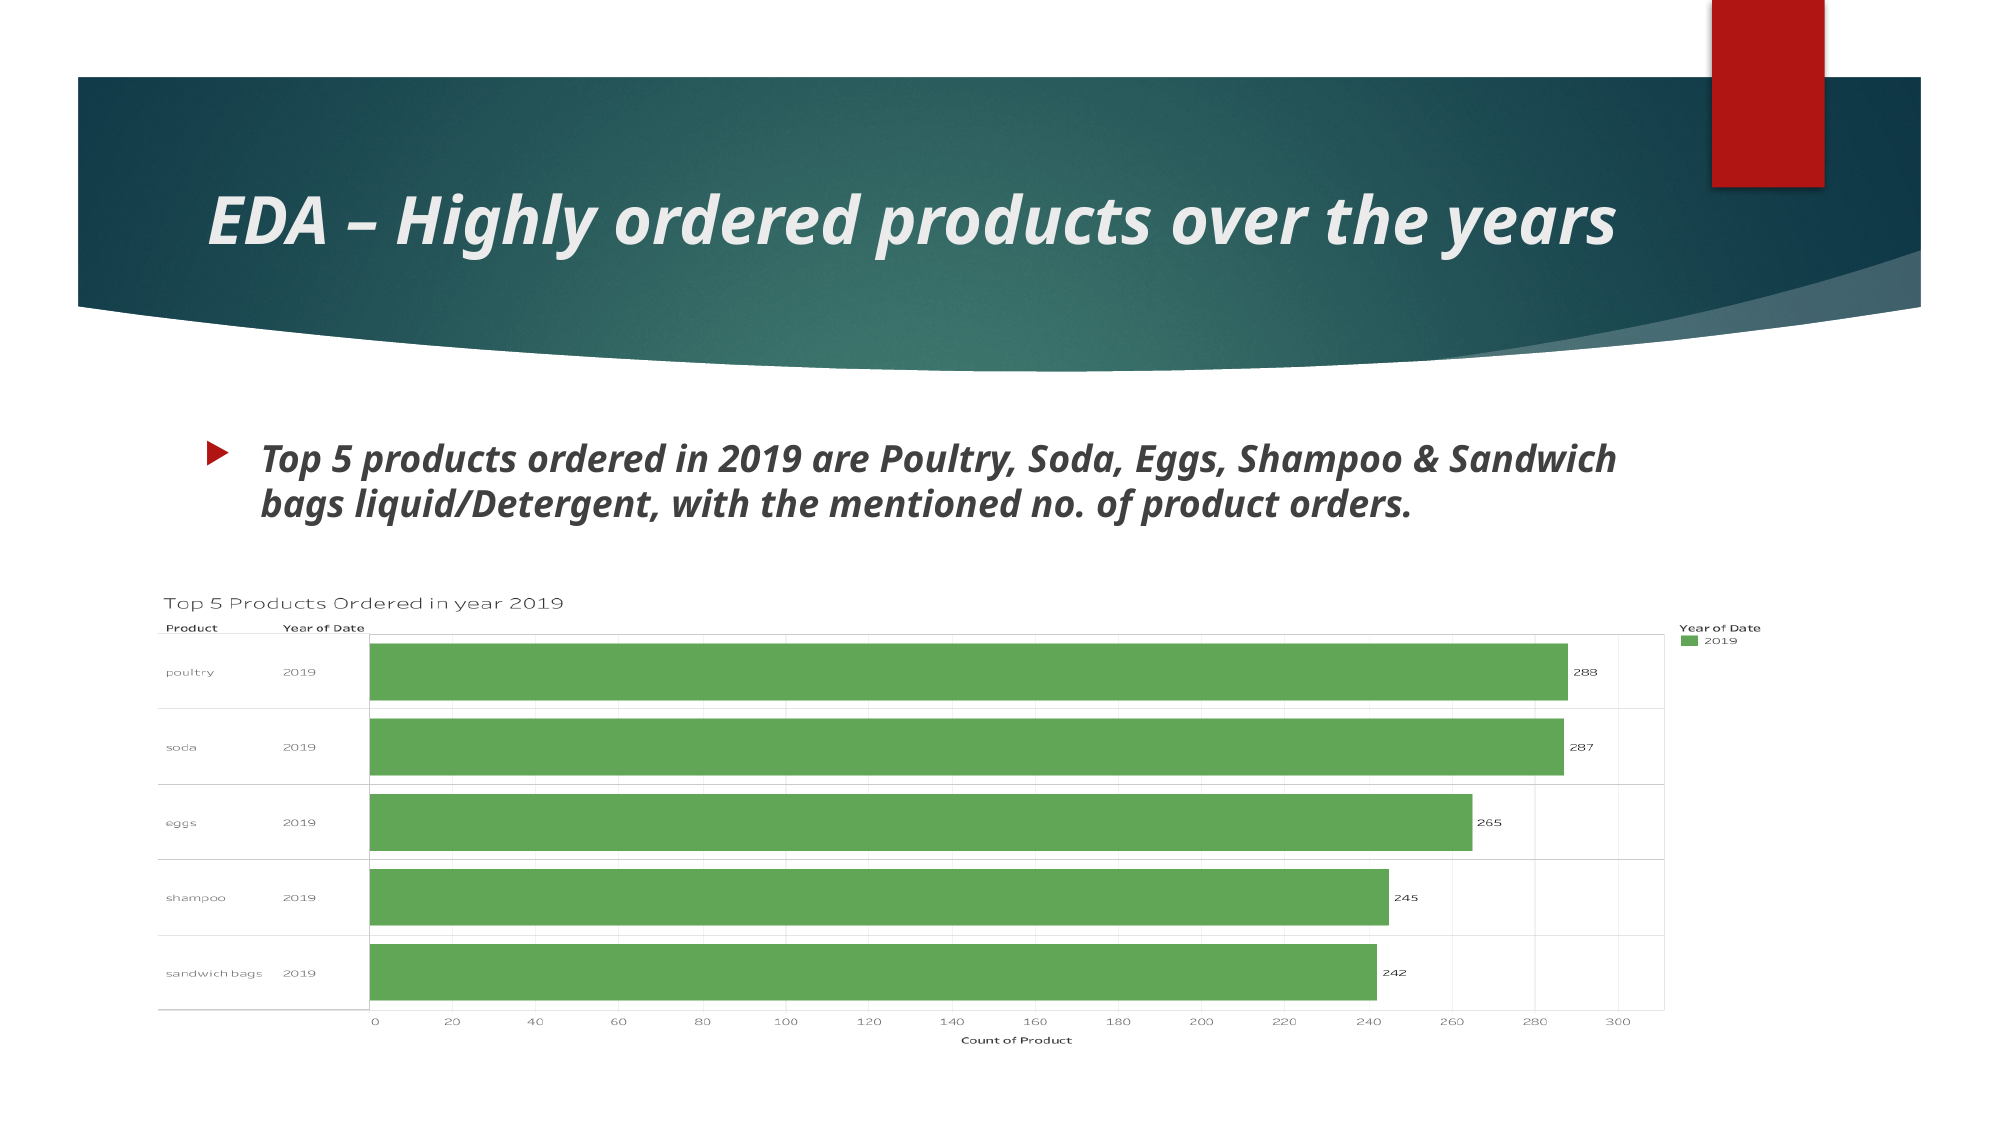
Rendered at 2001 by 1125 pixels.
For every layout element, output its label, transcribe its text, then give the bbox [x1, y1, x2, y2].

list Top 5 products ordered in 2019 are Poultry, Soda, Eggs, Shampoo & Sandwich bags liquid/Detergent, with the mentioned no. of product orders. [189, 427, 1638, 587]
title EDA – Highly ordered products over the years [189, 159, 1638, 276]
picture [158, 587, 1842, 1053]
